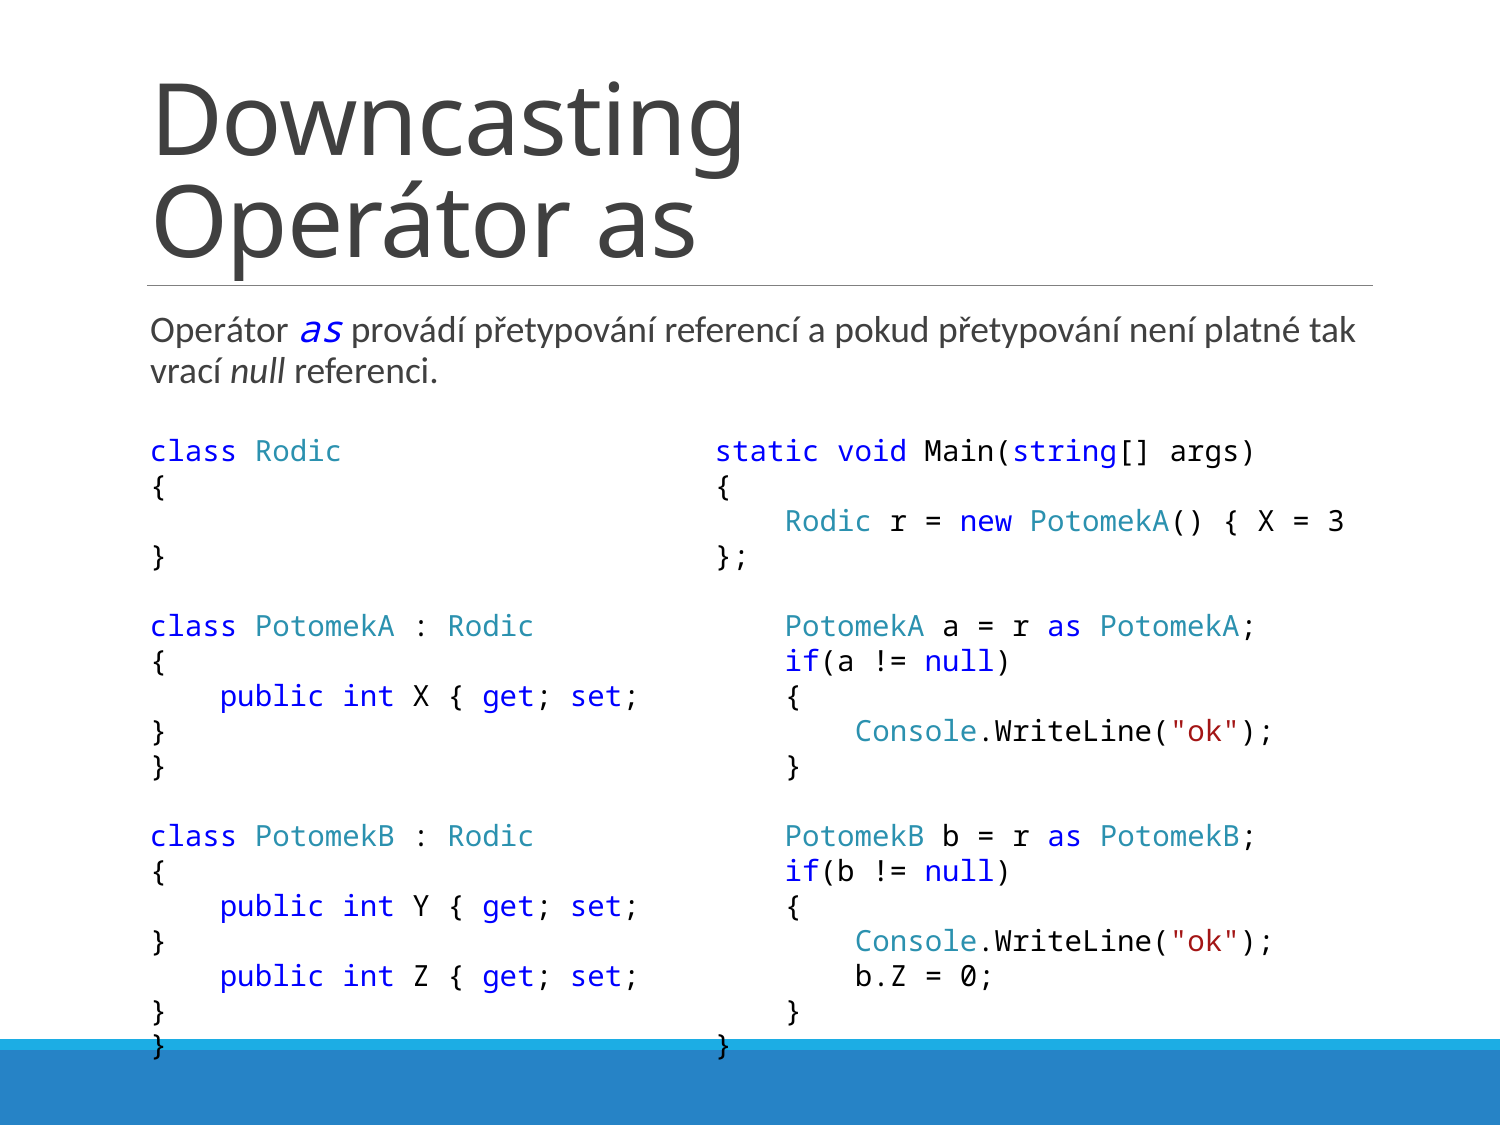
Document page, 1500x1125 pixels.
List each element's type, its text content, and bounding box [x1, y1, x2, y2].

text_box class Rodic { } class PotomekA : Rodic { public int X { get; set; } } class PotomekB : Rodic { public int Y { get; set; } public int Z { get; set; } } [135, 425, 659, 1070]
text_box static void Main(string[] args) { Rodic r = new PotomekA() { X = 3 }; PotomekA a = r as PotomekA; if(a != null) { Console.WriteLine("ok"); } PotomekB b = r as PotomekB; if(b != null) { Console.WriteLine("ok"); b.Z = 0; } } [699, 425, 1373, 1070]
list Operátor as provádí přetypování referencí a pokud přetypování není platné tak vrací null referenci. [135, 302, 1373, 426]
title Downcasting Operátor as [135, 47, 1373, 285]
